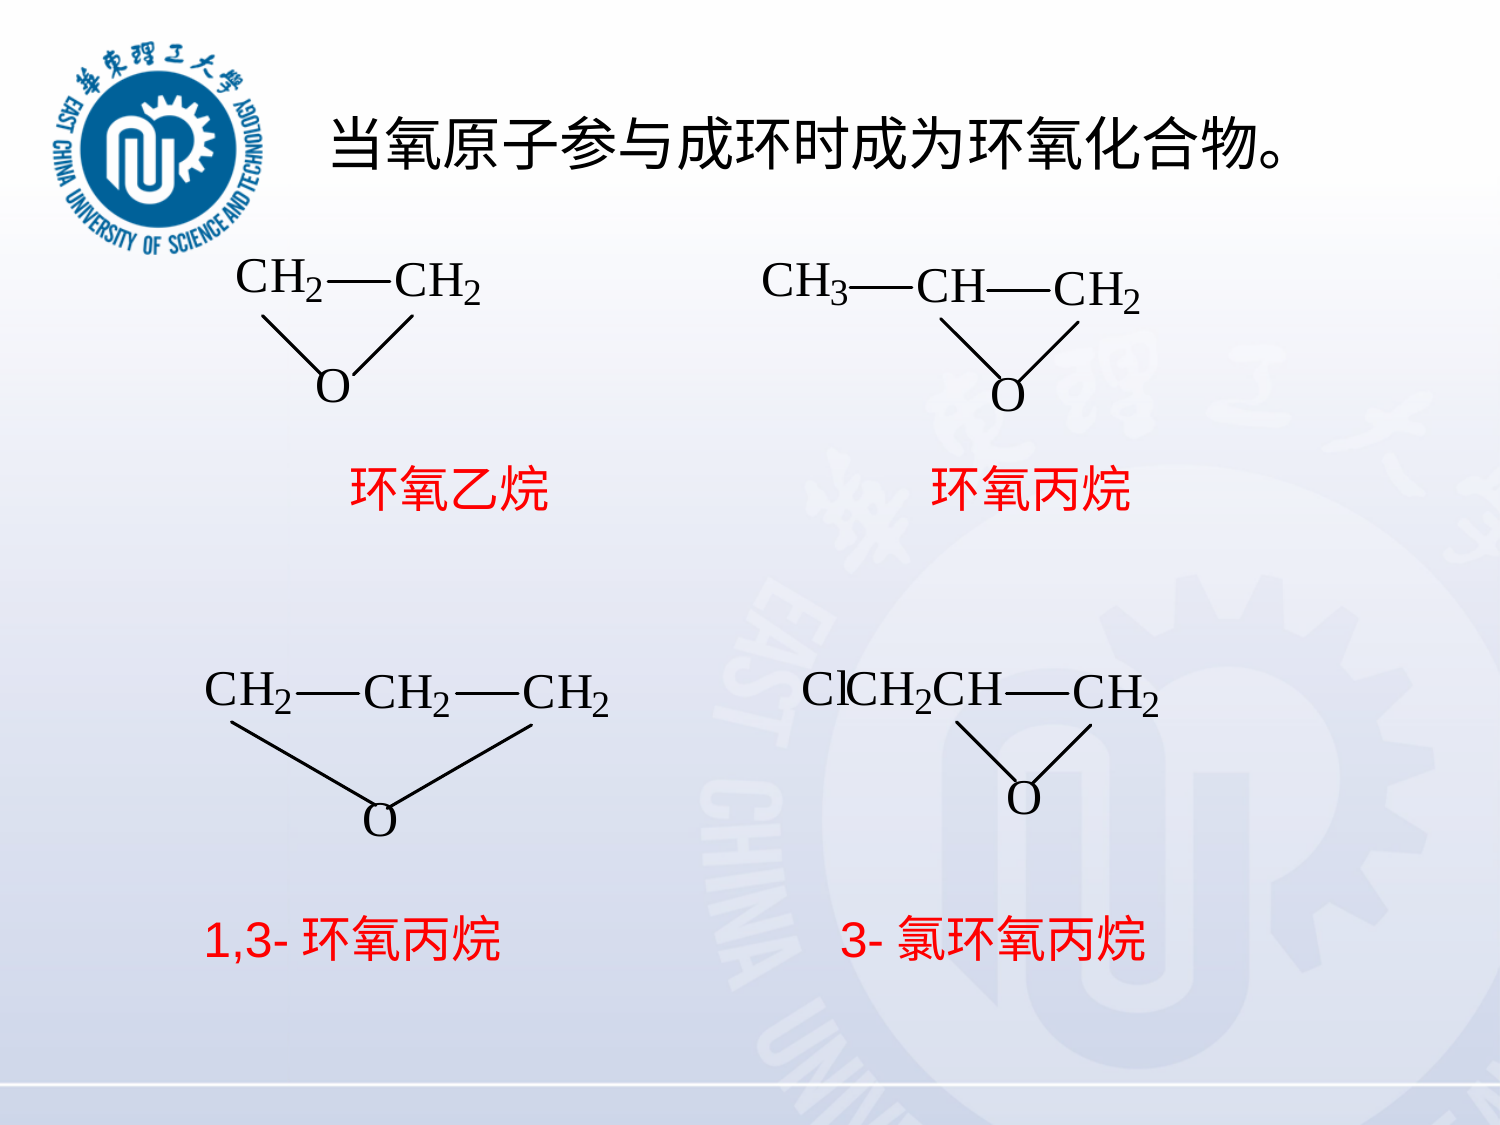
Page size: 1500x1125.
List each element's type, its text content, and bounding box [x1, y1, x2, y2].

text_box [224, 237, 1157, 441]
text_box 环氧乙烷 环氧丙烷 [174, 449, 1238, 525]
picture [0, 0, 1500, 1125]
text_box 当氧原子参与成环时成为环氧化合物。 [112, 99, 1413, 185]
text_box 1,3-环氧丙烷 3-氯环氧丙烷 [162, 899, 1188, 975]
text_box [193, 649, 1176, 866]
